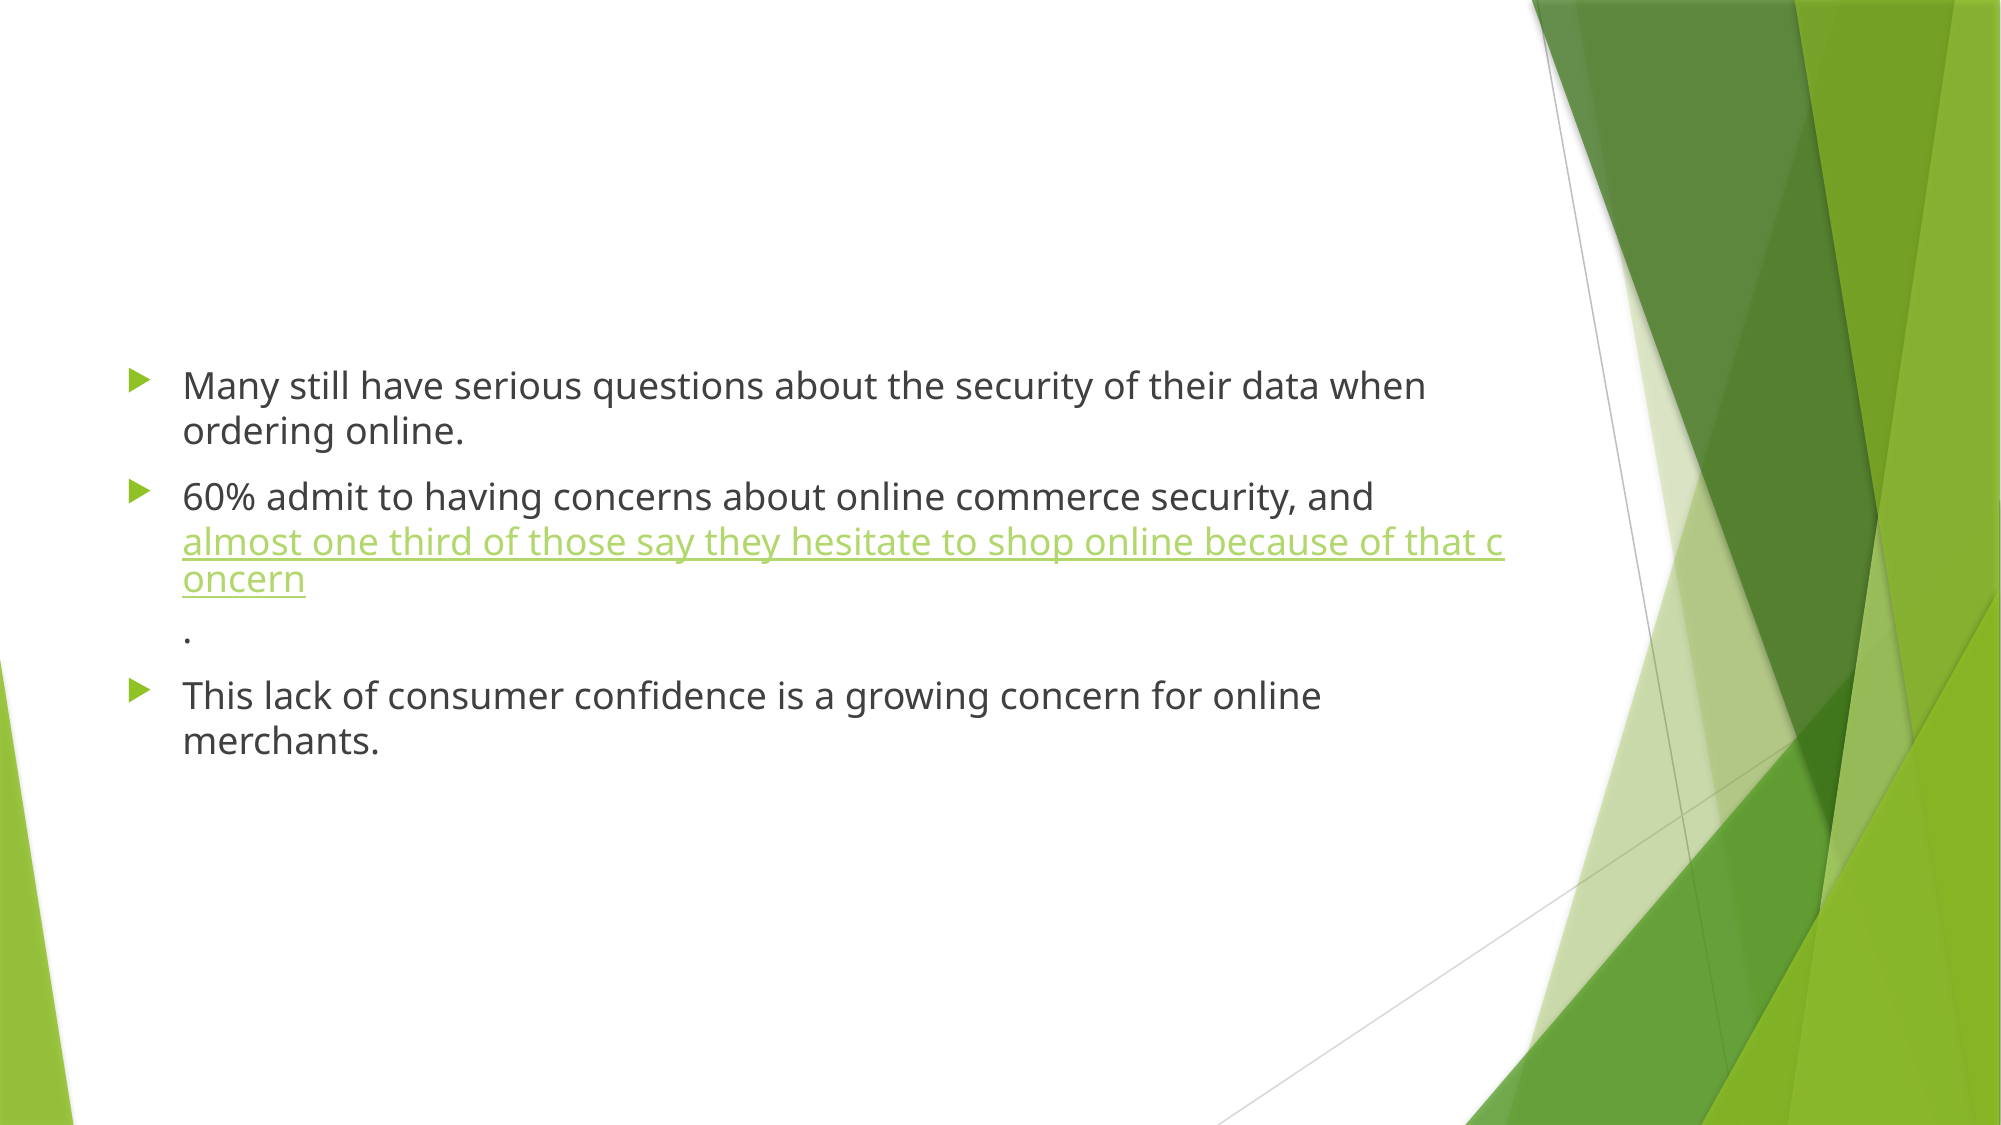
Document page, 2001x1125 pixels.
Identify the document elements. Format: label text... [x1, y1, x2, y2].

list Many still have serious questions about the security of their data when ordering online. 60% admit to having concerns about online commerce security, and almost one third of those say they hesitate to shop online because of that concern. This lack of consumer confidence is a growing concern for online merchants. [111, 354, 1522, 992]
